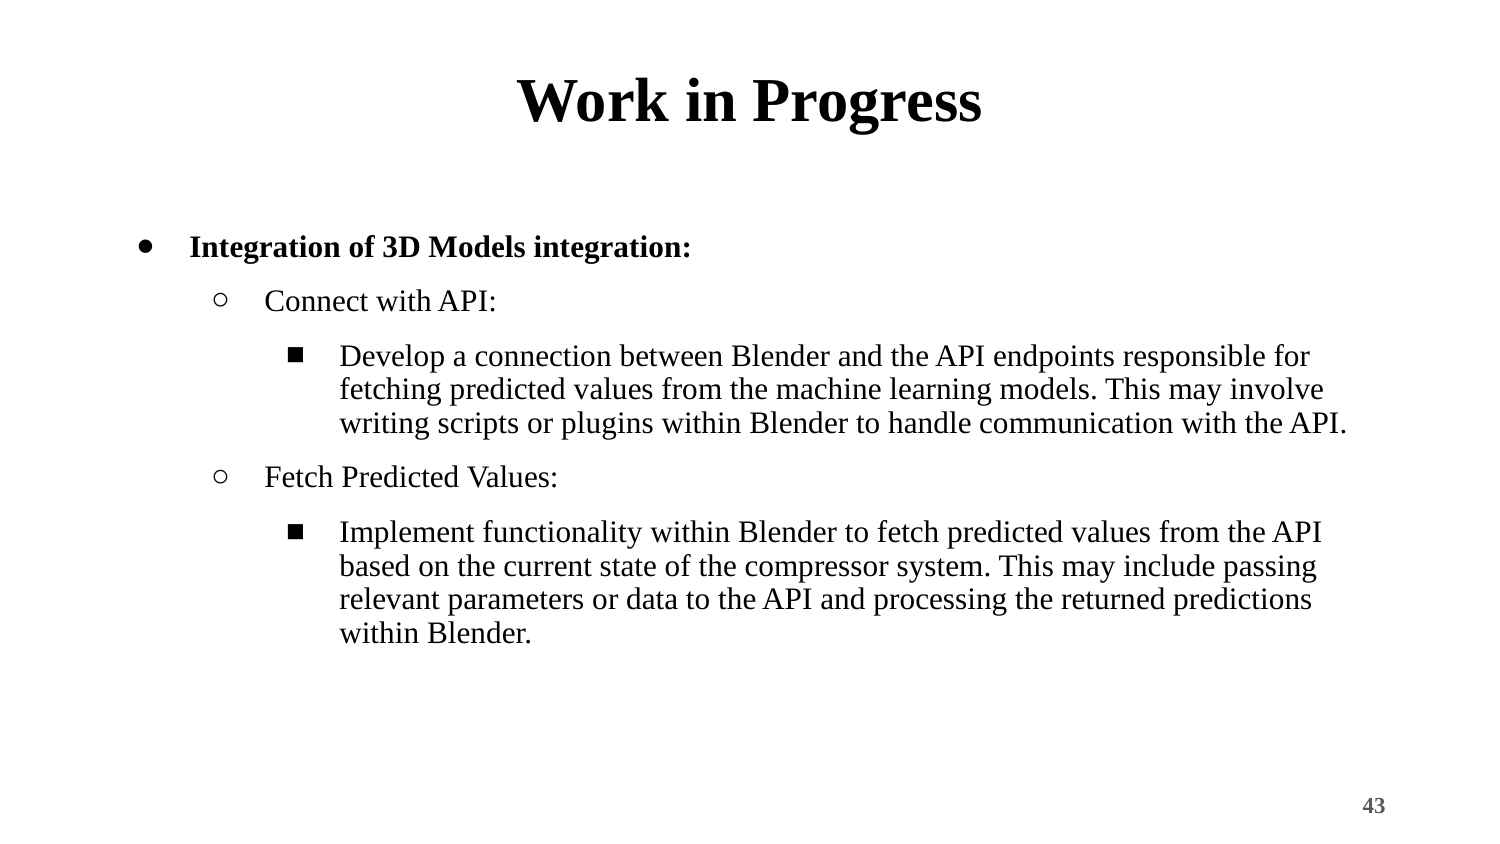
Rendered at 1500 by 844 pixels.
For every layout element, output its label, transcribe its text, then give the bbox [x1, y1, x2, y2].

list Integration of 3D Models integration: Connect with API: Develop a connection between Blender and the API endpoints responsible for fetching predicted values from the machine learning models. This may involve writing scripts or plugins within Blender to handle communication with the API. Fetch Predicted Values: Implement functionality within Blender to fetch predicted values from the API based on the current state of the compressor system. This may include passing relevant parameters or data to the API and processing the returned predictions within Blender. [103, 224, 1397, 760]
slide_number ‹#› [1059, 782, 1397, 827]
title Work in Progress [103, 19, 1397, 183]
